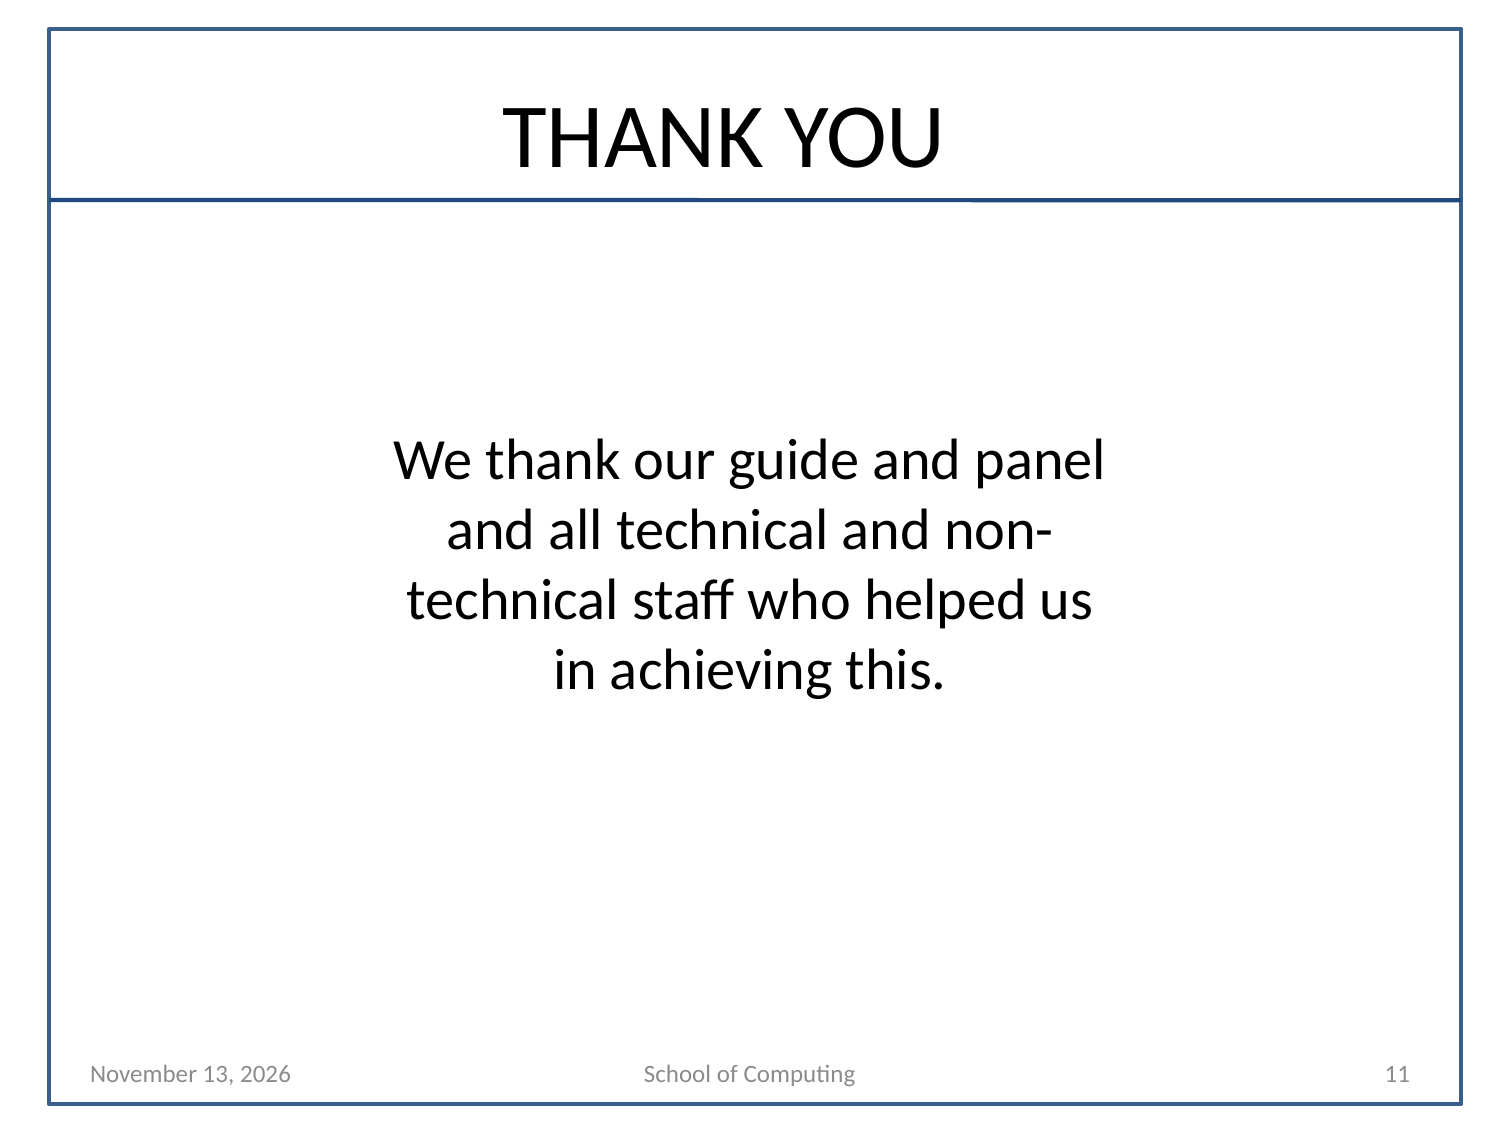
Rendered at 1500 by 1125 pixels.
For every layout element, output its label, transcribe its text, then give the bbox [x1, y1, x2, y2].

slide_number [75, 1042, 425, 1103]
text_box We thank our guide and panel and all technical and non-technical staff who helped us in achieving this. [374, 413, 1125, 709]
footer School of Computing [512, 1042, 988, 1103]
title THANK YOU [49, 37, 1399, 225]
slide_number 11 [1074, 1042, 1425, 1103]
